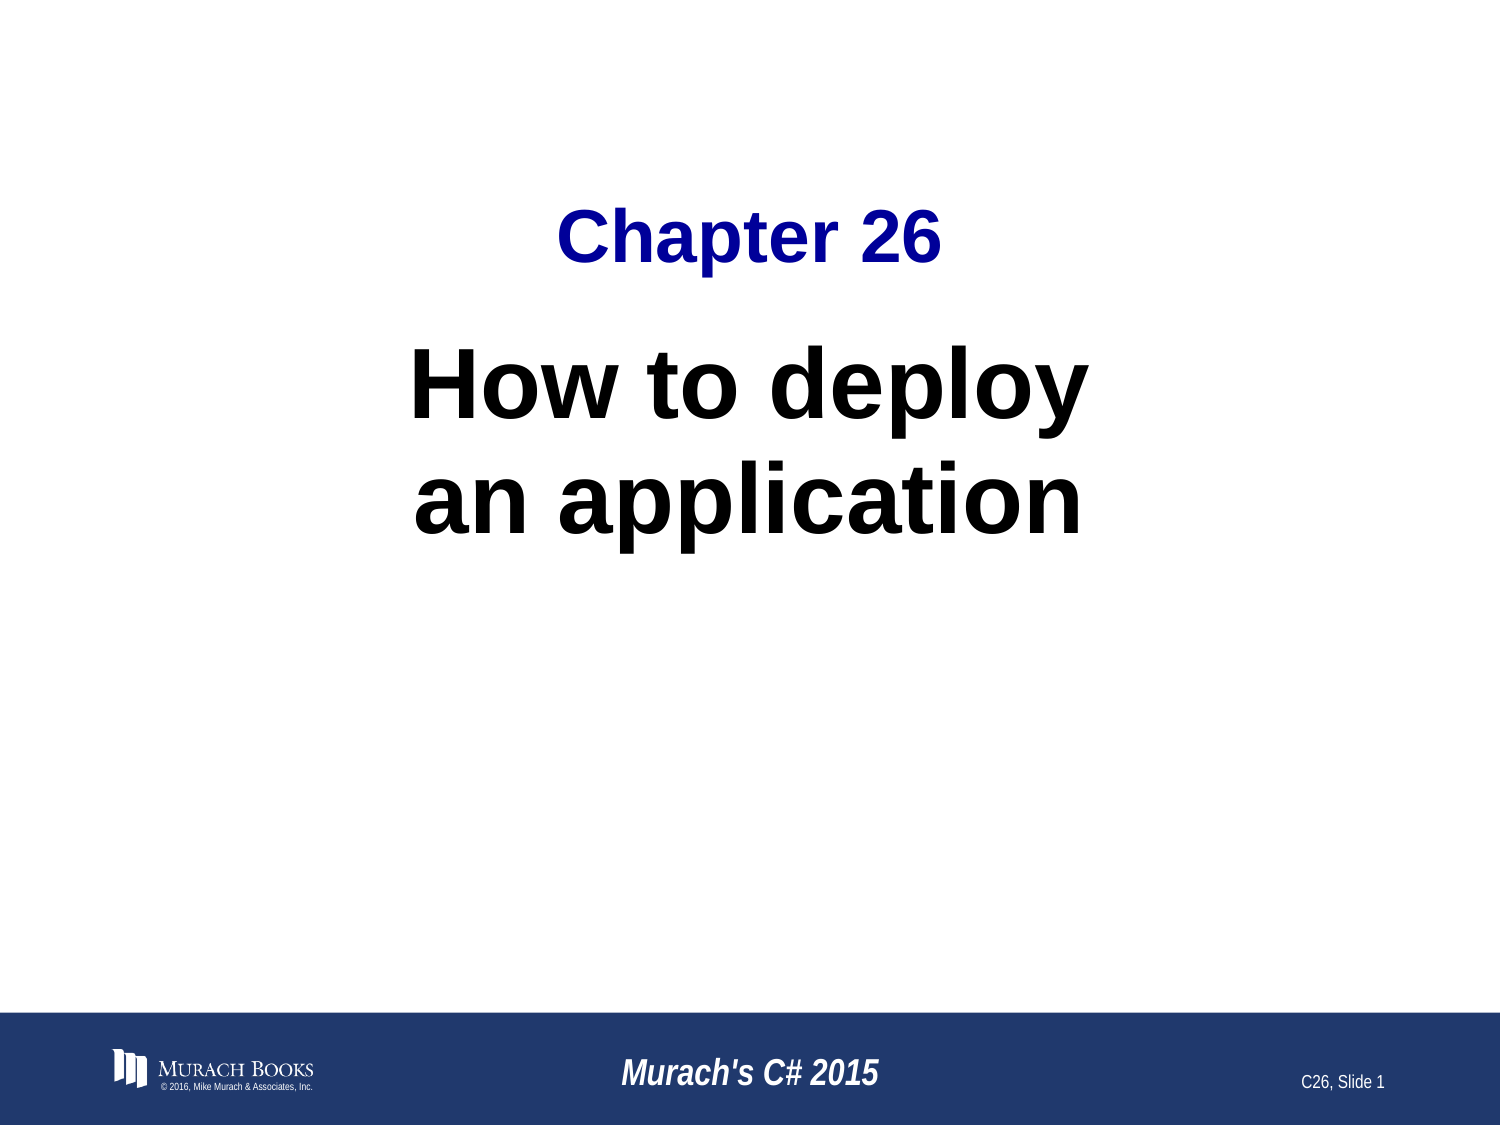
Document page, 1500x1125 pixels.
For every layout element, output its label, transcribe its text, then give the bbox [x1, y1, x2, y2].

title Chapter 26 [112, 187, 1388, 279]
footer © 2016, Mike Murach & Associates, Inc. [12, 1025, 463, 1100]
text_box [149, 274, 1348, 568]
slide_number C26, Slide 1 [1087, 1025, 1400, 1100]
slide_number Murach's C# 2015 [463, 1025, 1050, 1100]
